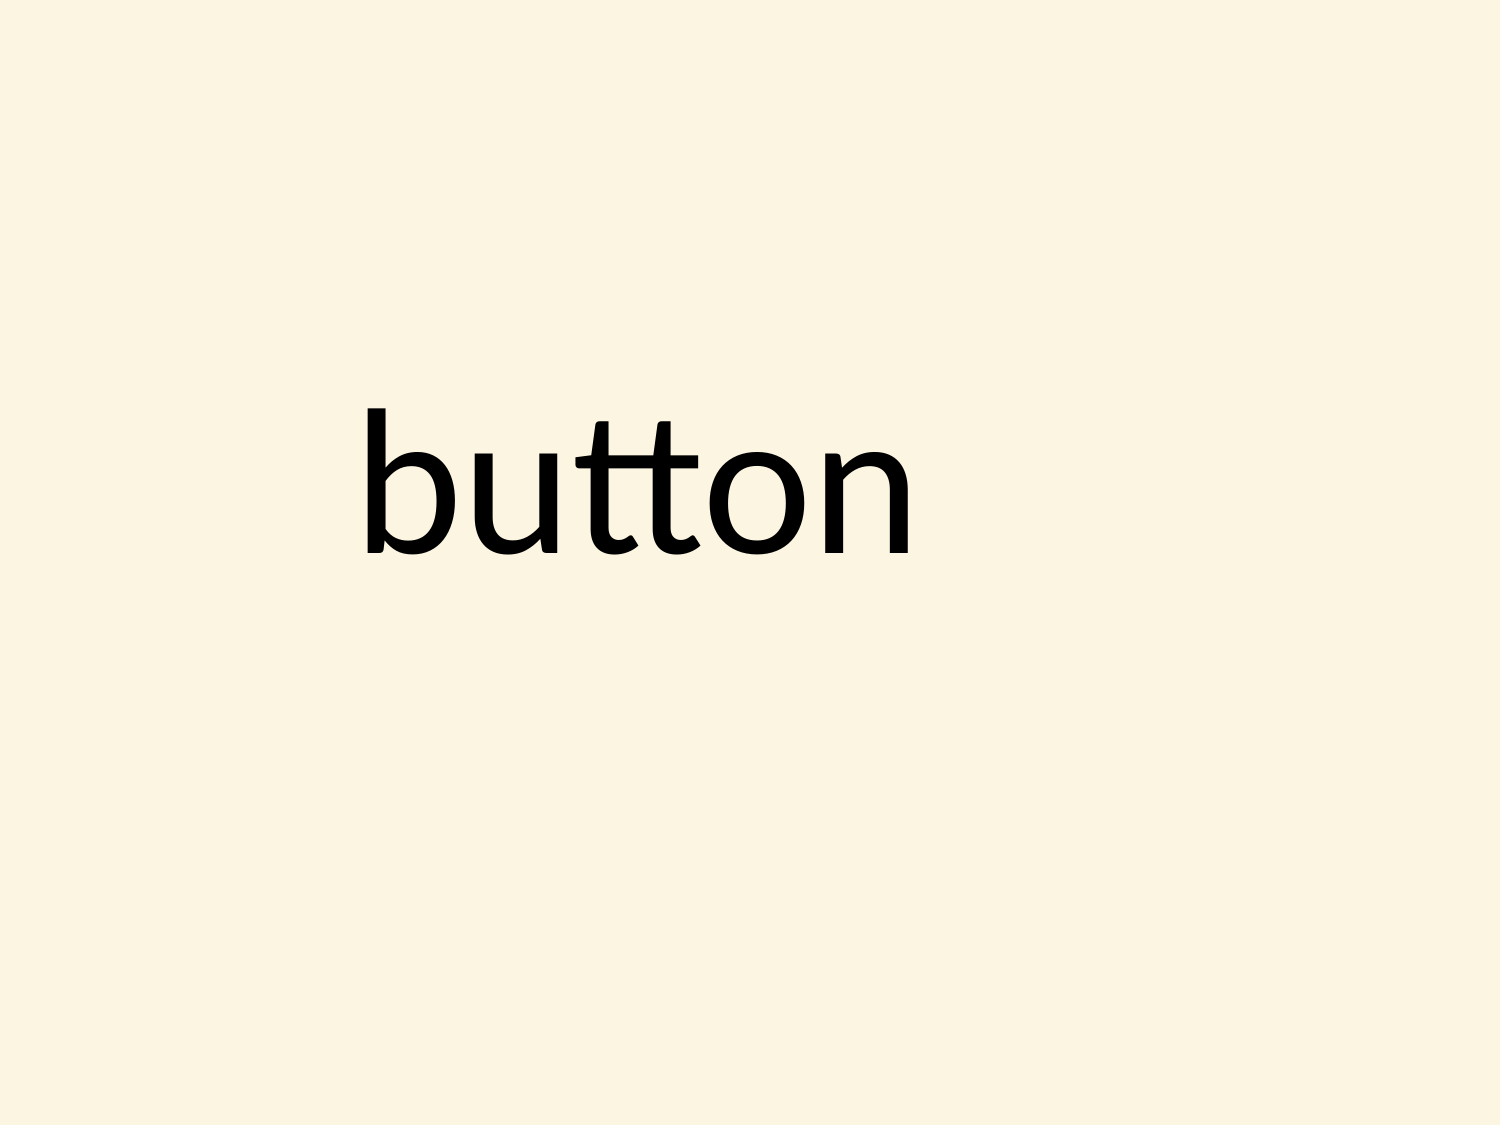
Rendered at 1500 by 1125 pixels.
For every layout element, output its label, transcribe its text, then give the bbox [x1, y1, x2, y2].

title button [0, 349, 1276, 591]
